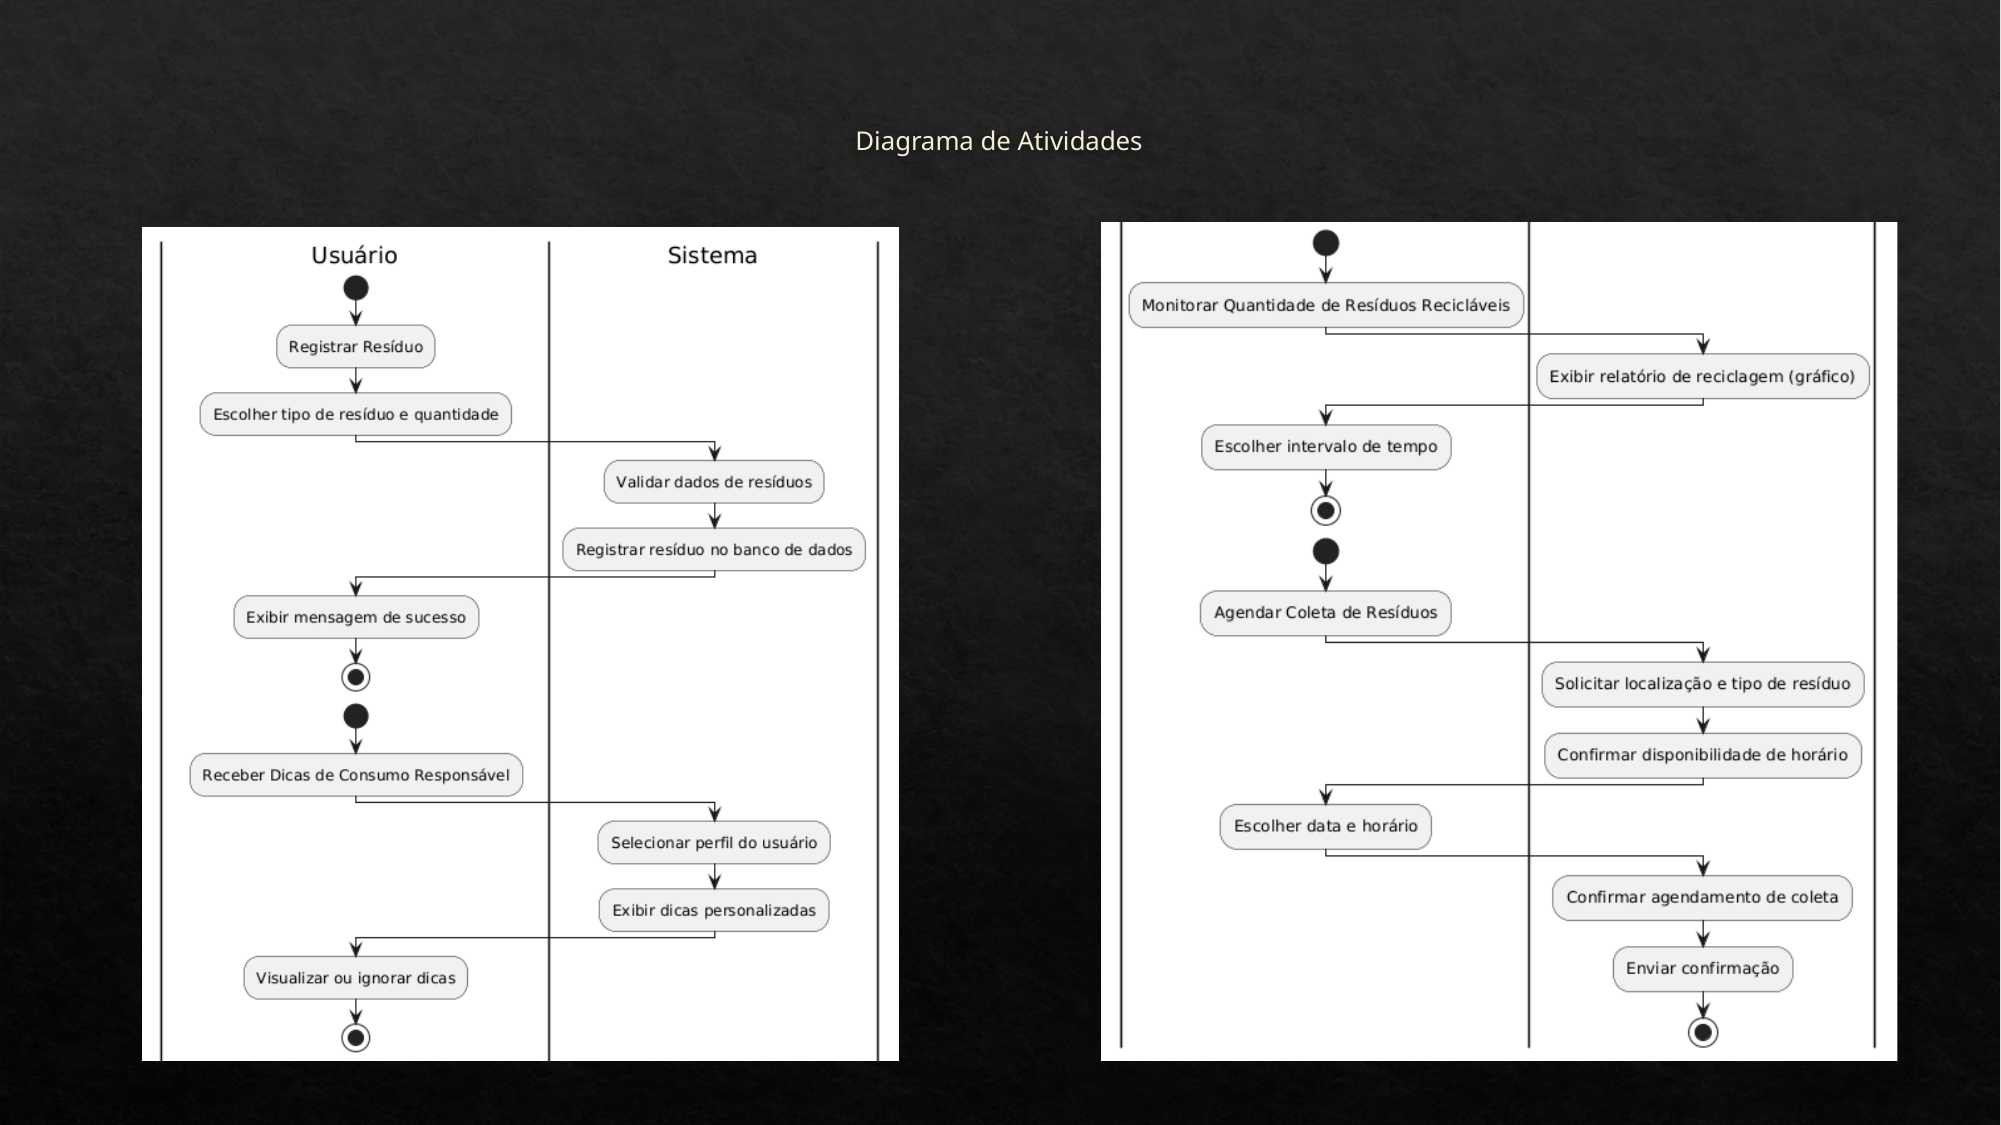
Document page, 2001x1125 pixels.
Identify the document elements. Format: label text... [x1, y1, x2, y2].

picture [140, 222, 900, 1061]
picture [1100, 221, 1898, 1061]
title Diagrama de Atividades [149, 64, 1849, 224]
